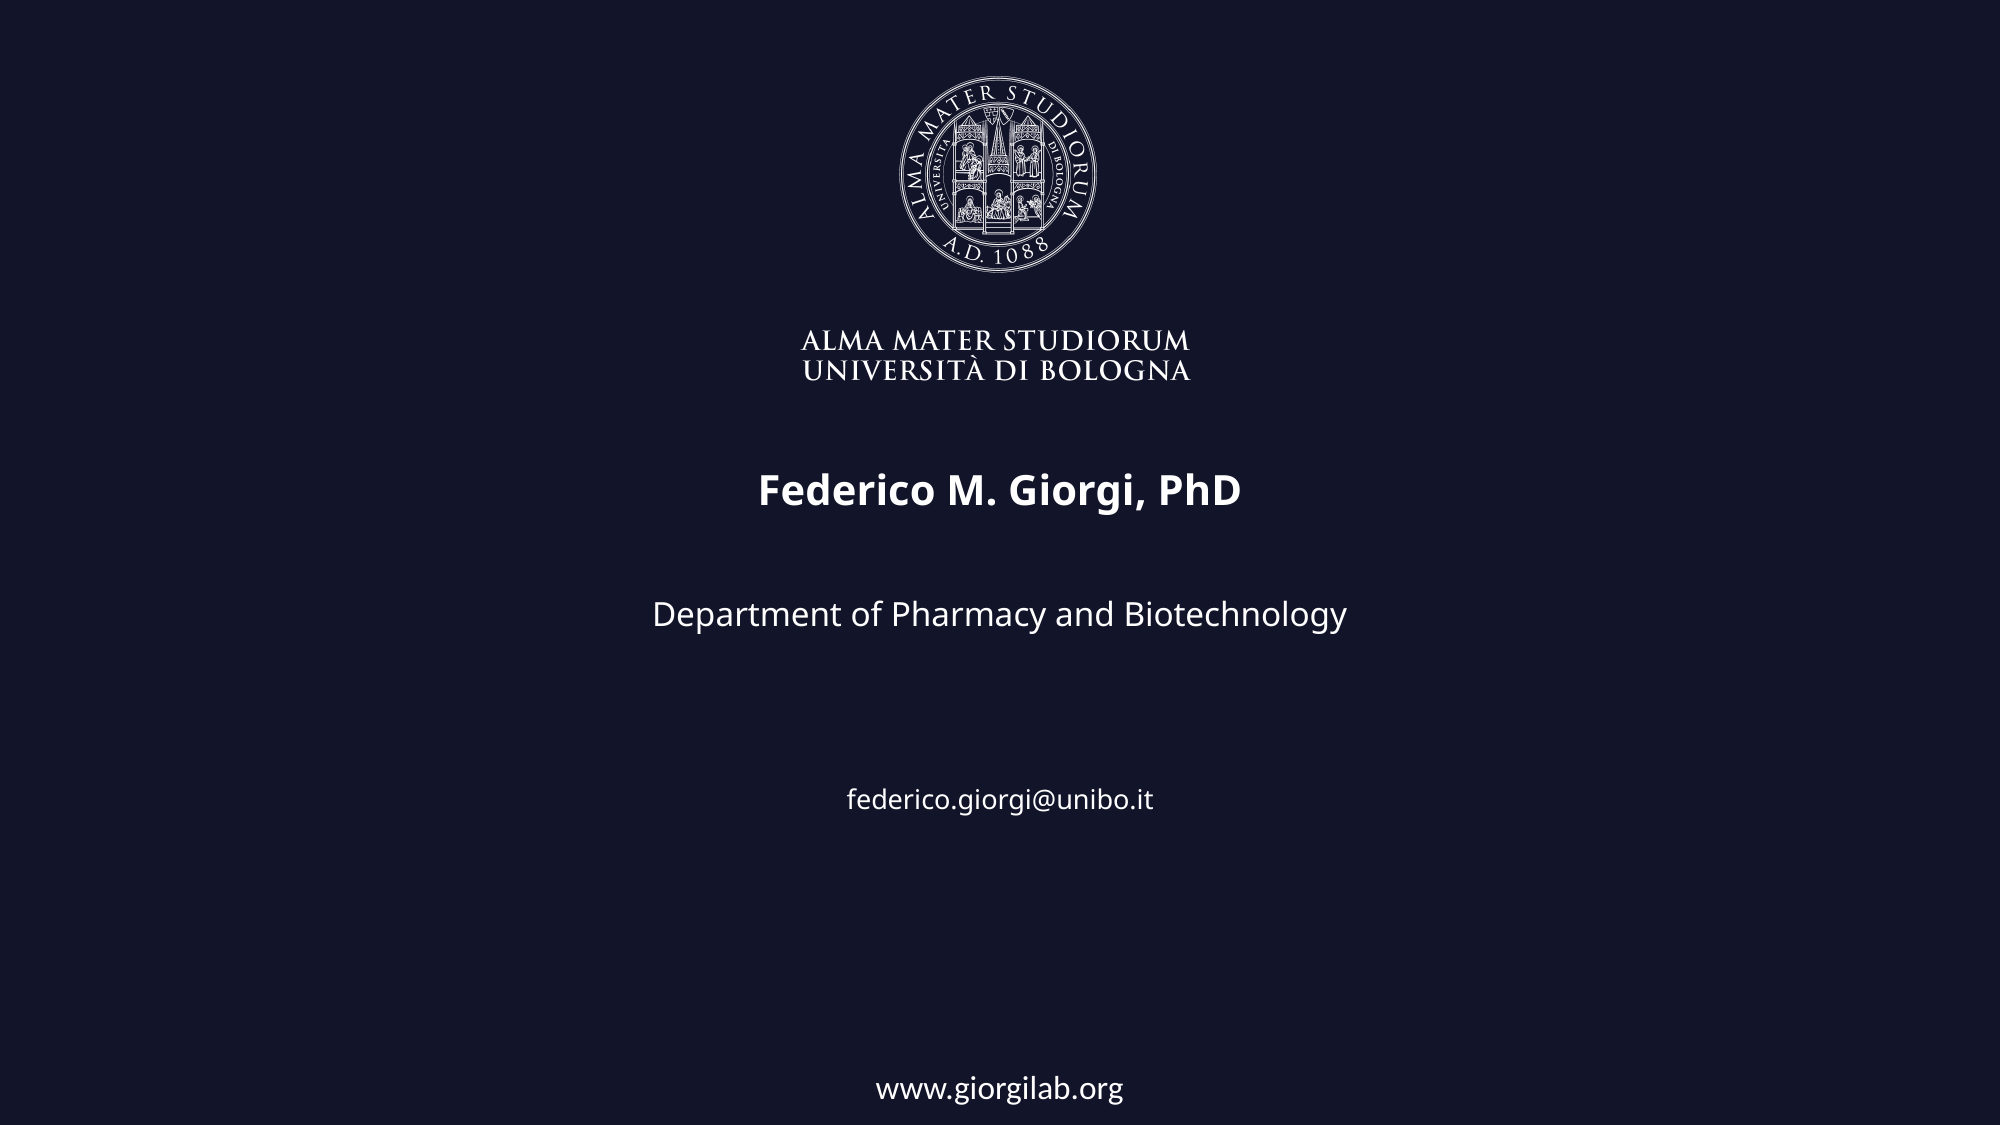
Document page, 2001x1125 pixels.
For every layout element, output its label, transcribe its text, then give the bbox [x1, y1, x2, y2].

list federico.giorgi@unibo.it [228, 775, 1772, 1012]
list Federico M. Giorgi, PhD [244, 456, 1756, 528]
picture [791, 19, 1209, 436]
list Department of Pharmacy and Biotechnology [236, 586, 1764, 740]
